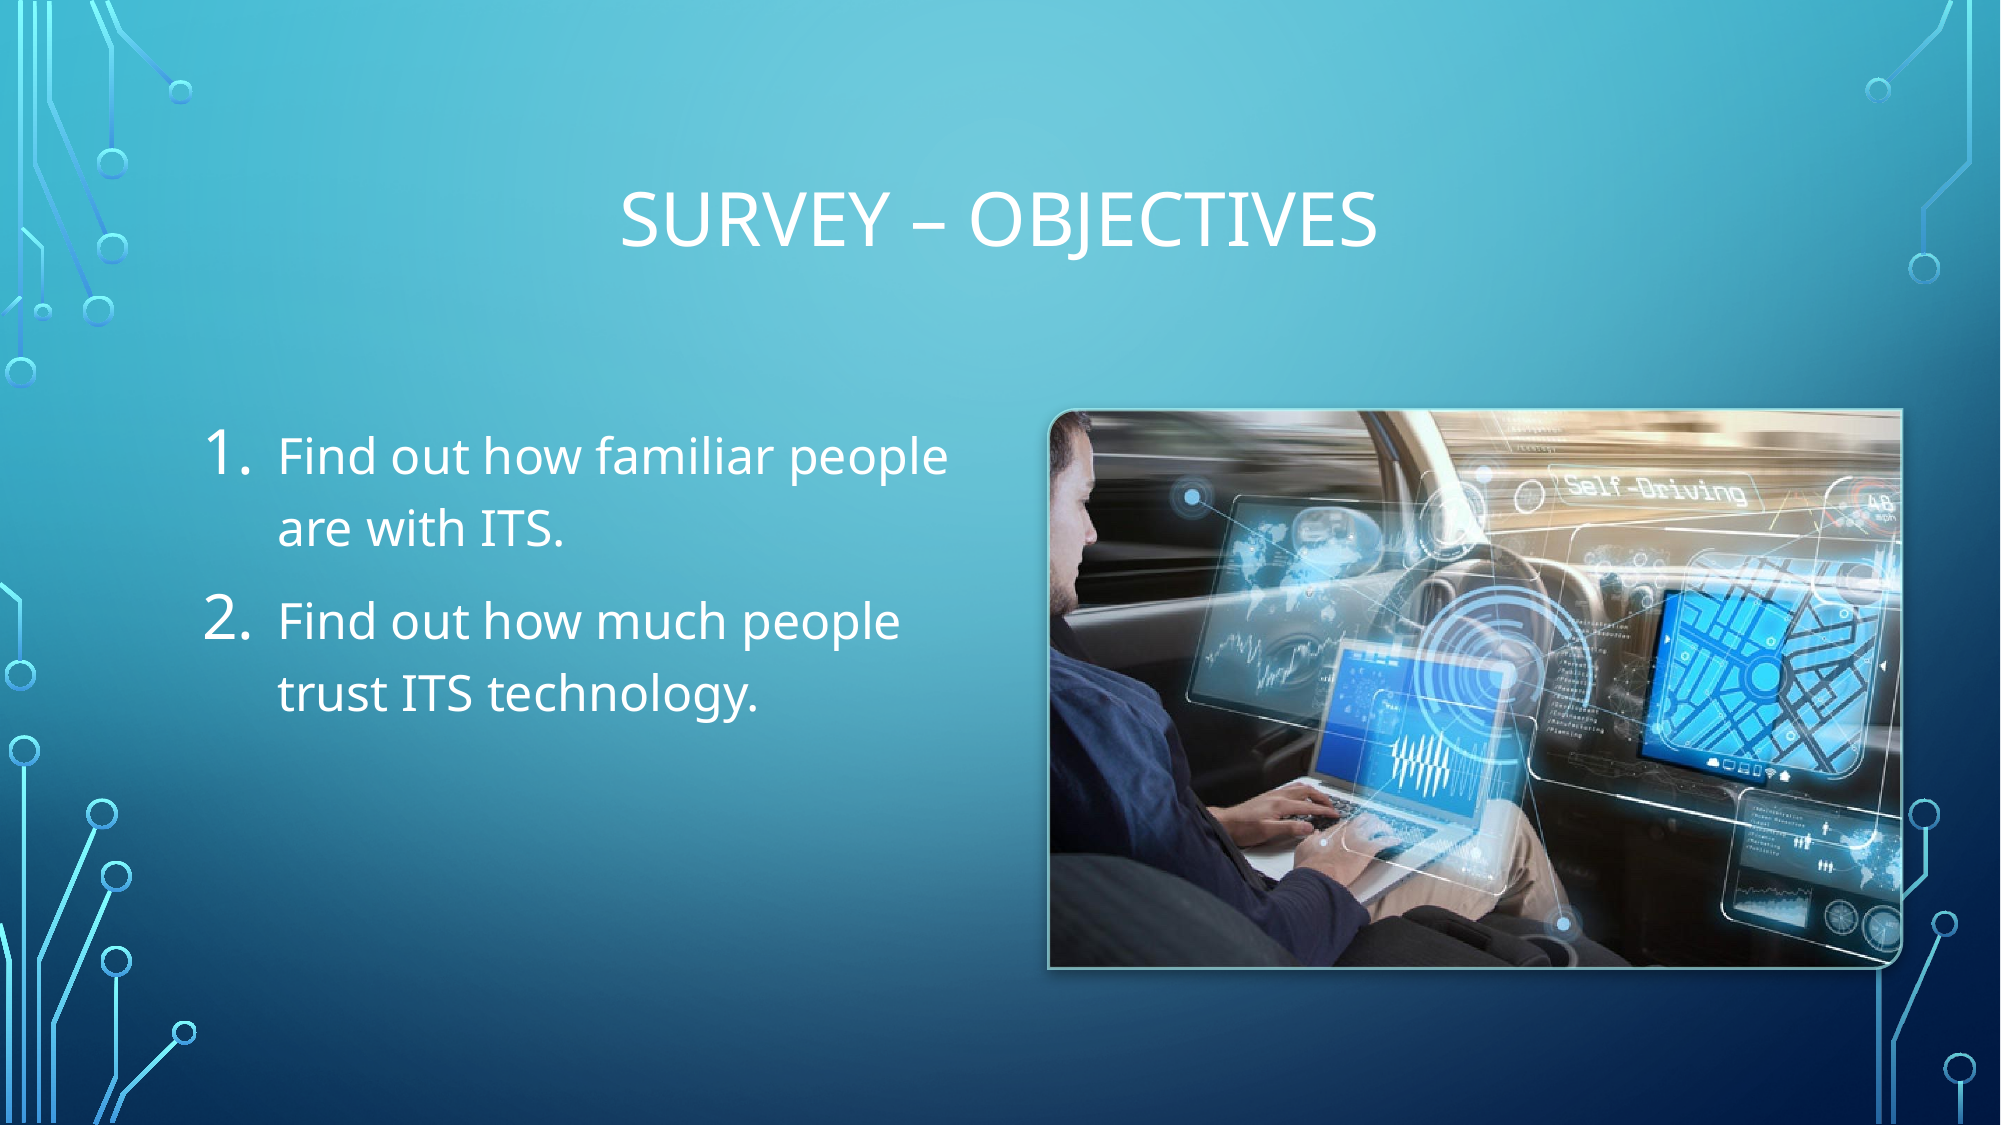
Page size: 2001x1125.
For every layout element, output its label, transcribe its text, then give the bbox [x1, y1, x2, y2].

title SURVEY – OBJECTIVES [187, 101, 1813, 344]
picture [1048, 409, 1902, 969]
list Find out how familiar people are with ITS. Find out how much people trust ITS technology. [187, 369, 982, 950]
